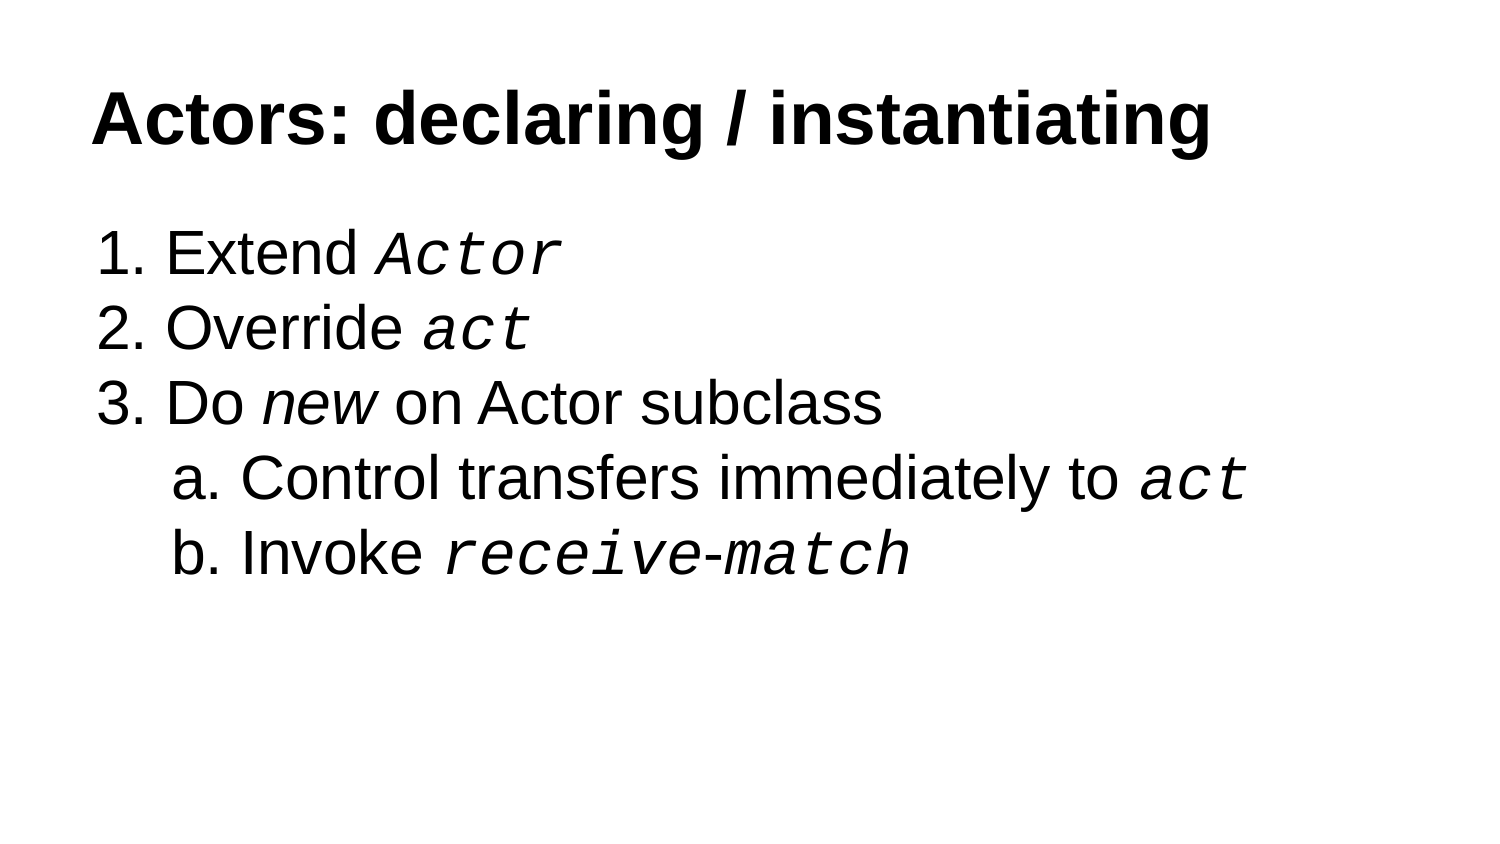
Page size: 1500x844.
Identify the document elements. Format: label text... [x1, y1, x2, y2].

list Extend Actor Override act Do new on Actor subclass Control transfers immediately to act Invoke receive-match [75, 196, 1425, 808]
title Actors: declaring / instantiating [75, 33, 1425, 175]
